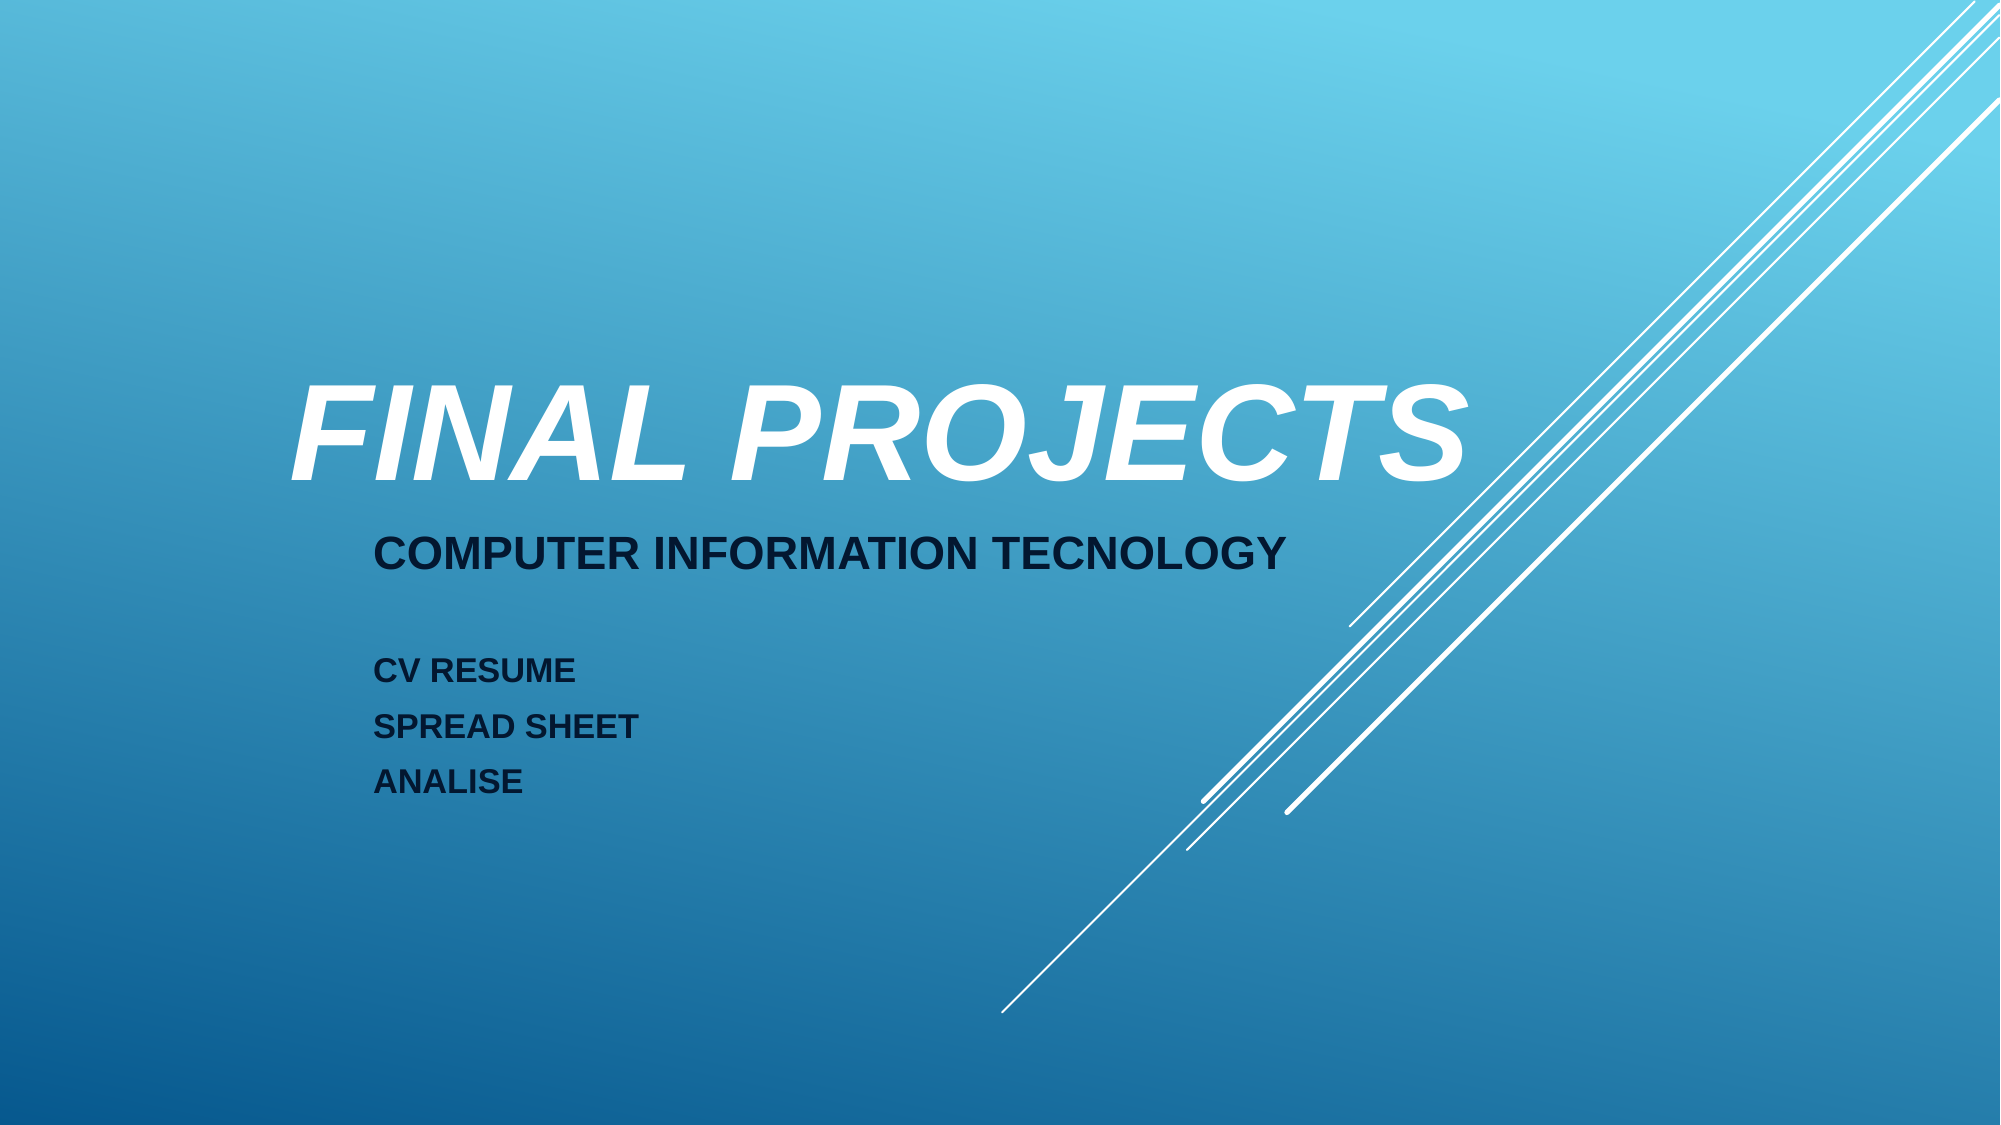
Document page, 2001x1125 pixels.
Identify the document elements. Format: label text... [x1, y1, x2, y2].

subtitle COMPUTER INFORMATION TECNOLOGY CV RESUME SPREAD SHEET ANALISE [358, 515, 2000, 812]
title FINAL PROJECTS [274, 103, 1731, 516]
